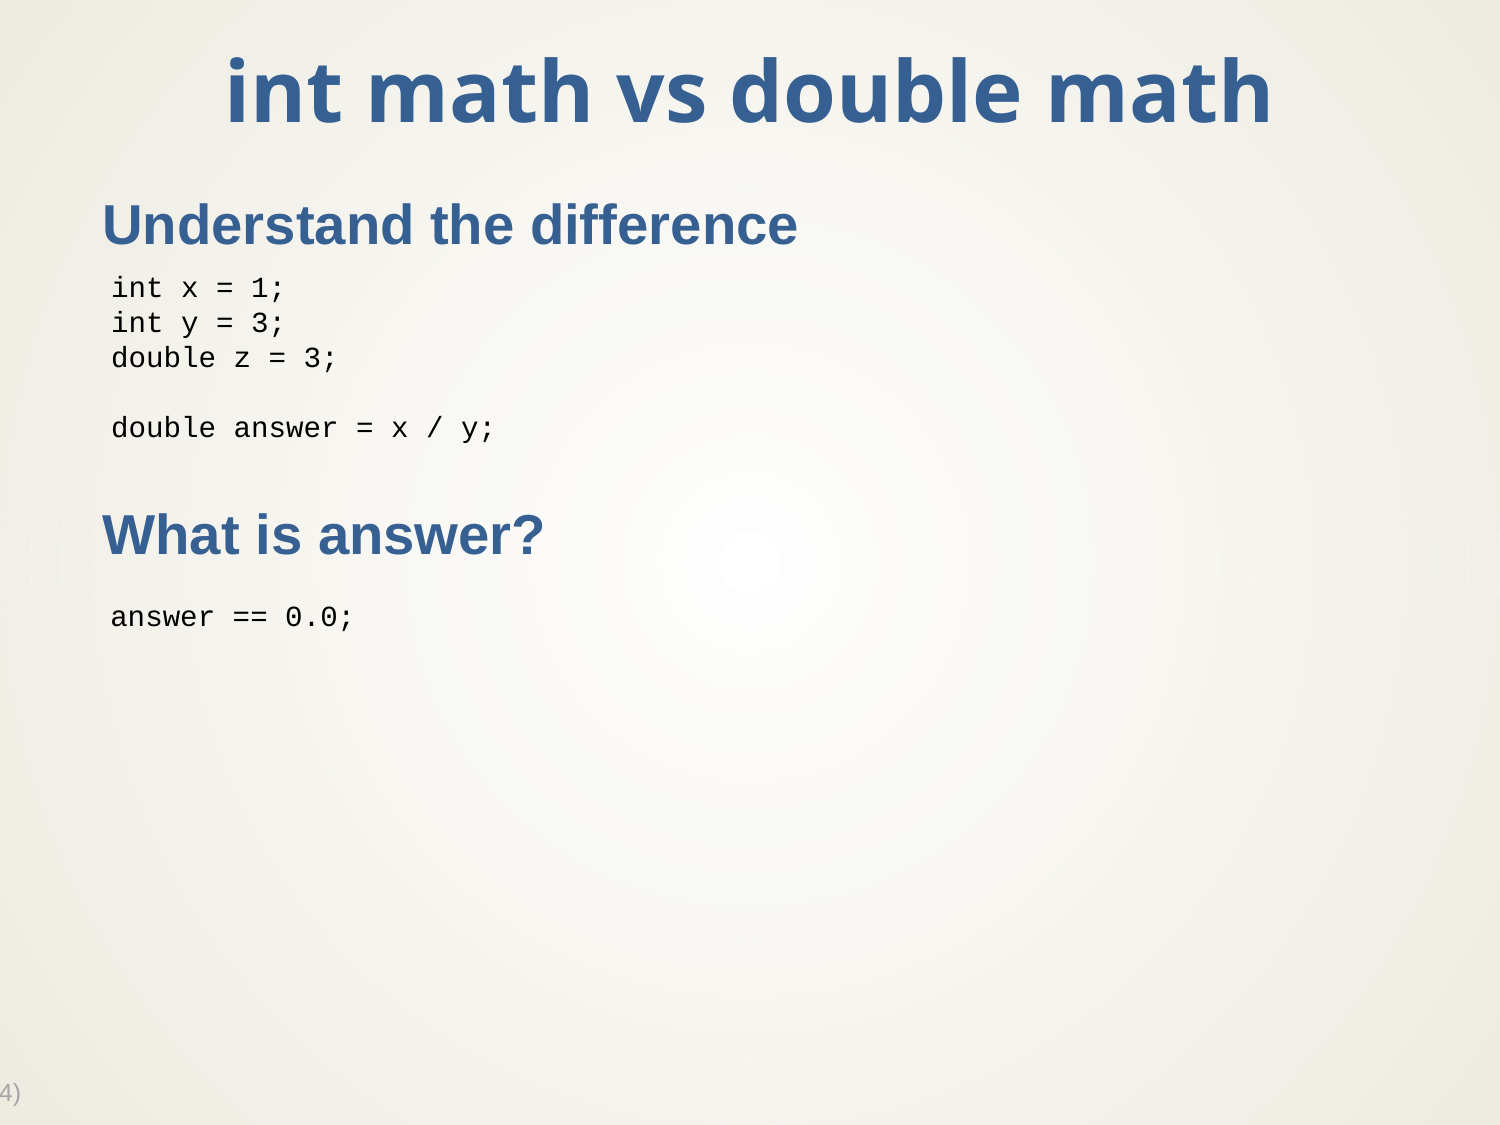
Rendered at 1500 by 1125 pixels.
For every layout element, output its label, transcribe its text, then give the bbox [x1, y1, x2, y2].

title int math vs double math [0, 24, 1500, 166]
text_box int x = 1; int y = 3; double z = 3; double answer = x / y; [96, 260, 512, 451]
text_box answer == 0.0; [95, 589, 371, 640]
list Understand the difference What is answer? [56, 187, 1444, 1036]
